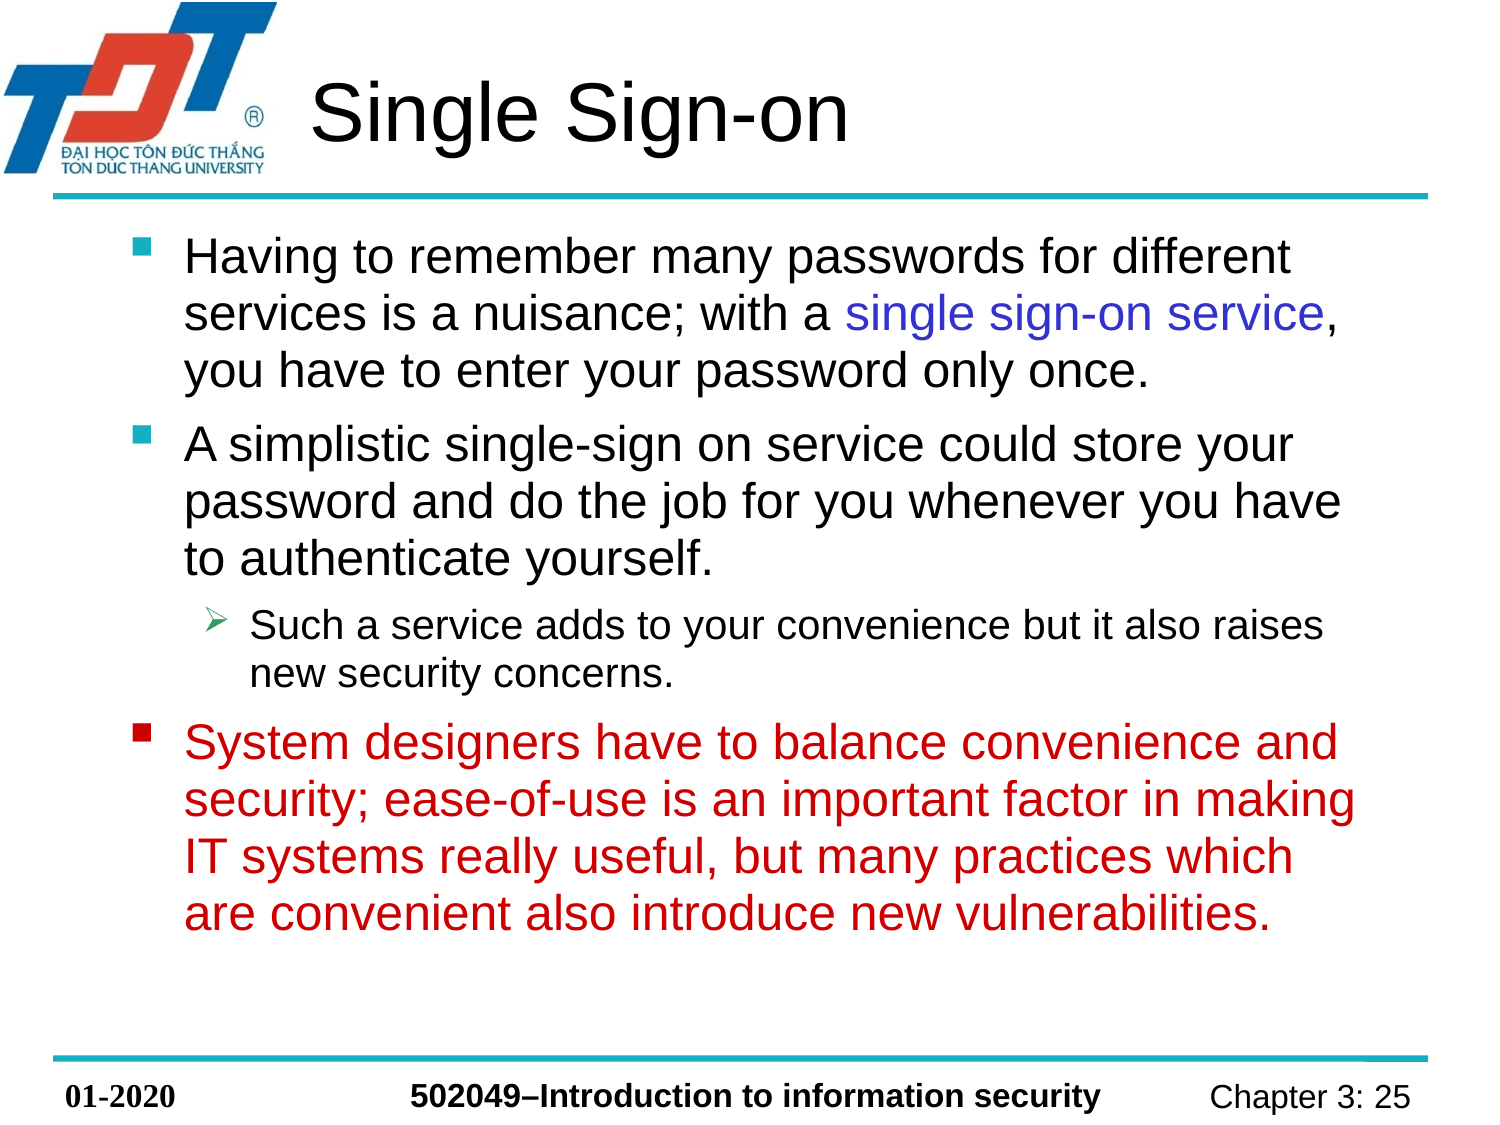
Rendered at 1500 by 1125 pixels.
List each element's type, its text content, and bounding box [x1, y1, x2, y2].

title Single Sign-on [295, 42, 1500, 173]
picture [3, 2, 277, 174]
list Having to remember many passwords for different services is a nuisance; with a single sign-on service, you have to enter your password only once. A simplistic single-sign on service could store your password and do the job for you whenever you have to authenticate yourself. Such a service adds to your convenience but it also raises new security concerns. System designers have to balance convenience and security; ease-of-use is an important factor in making IT systems really useful, but many practices which are convenient also introduce new vulnerabilities. [112, 220, 1388, 1035]
